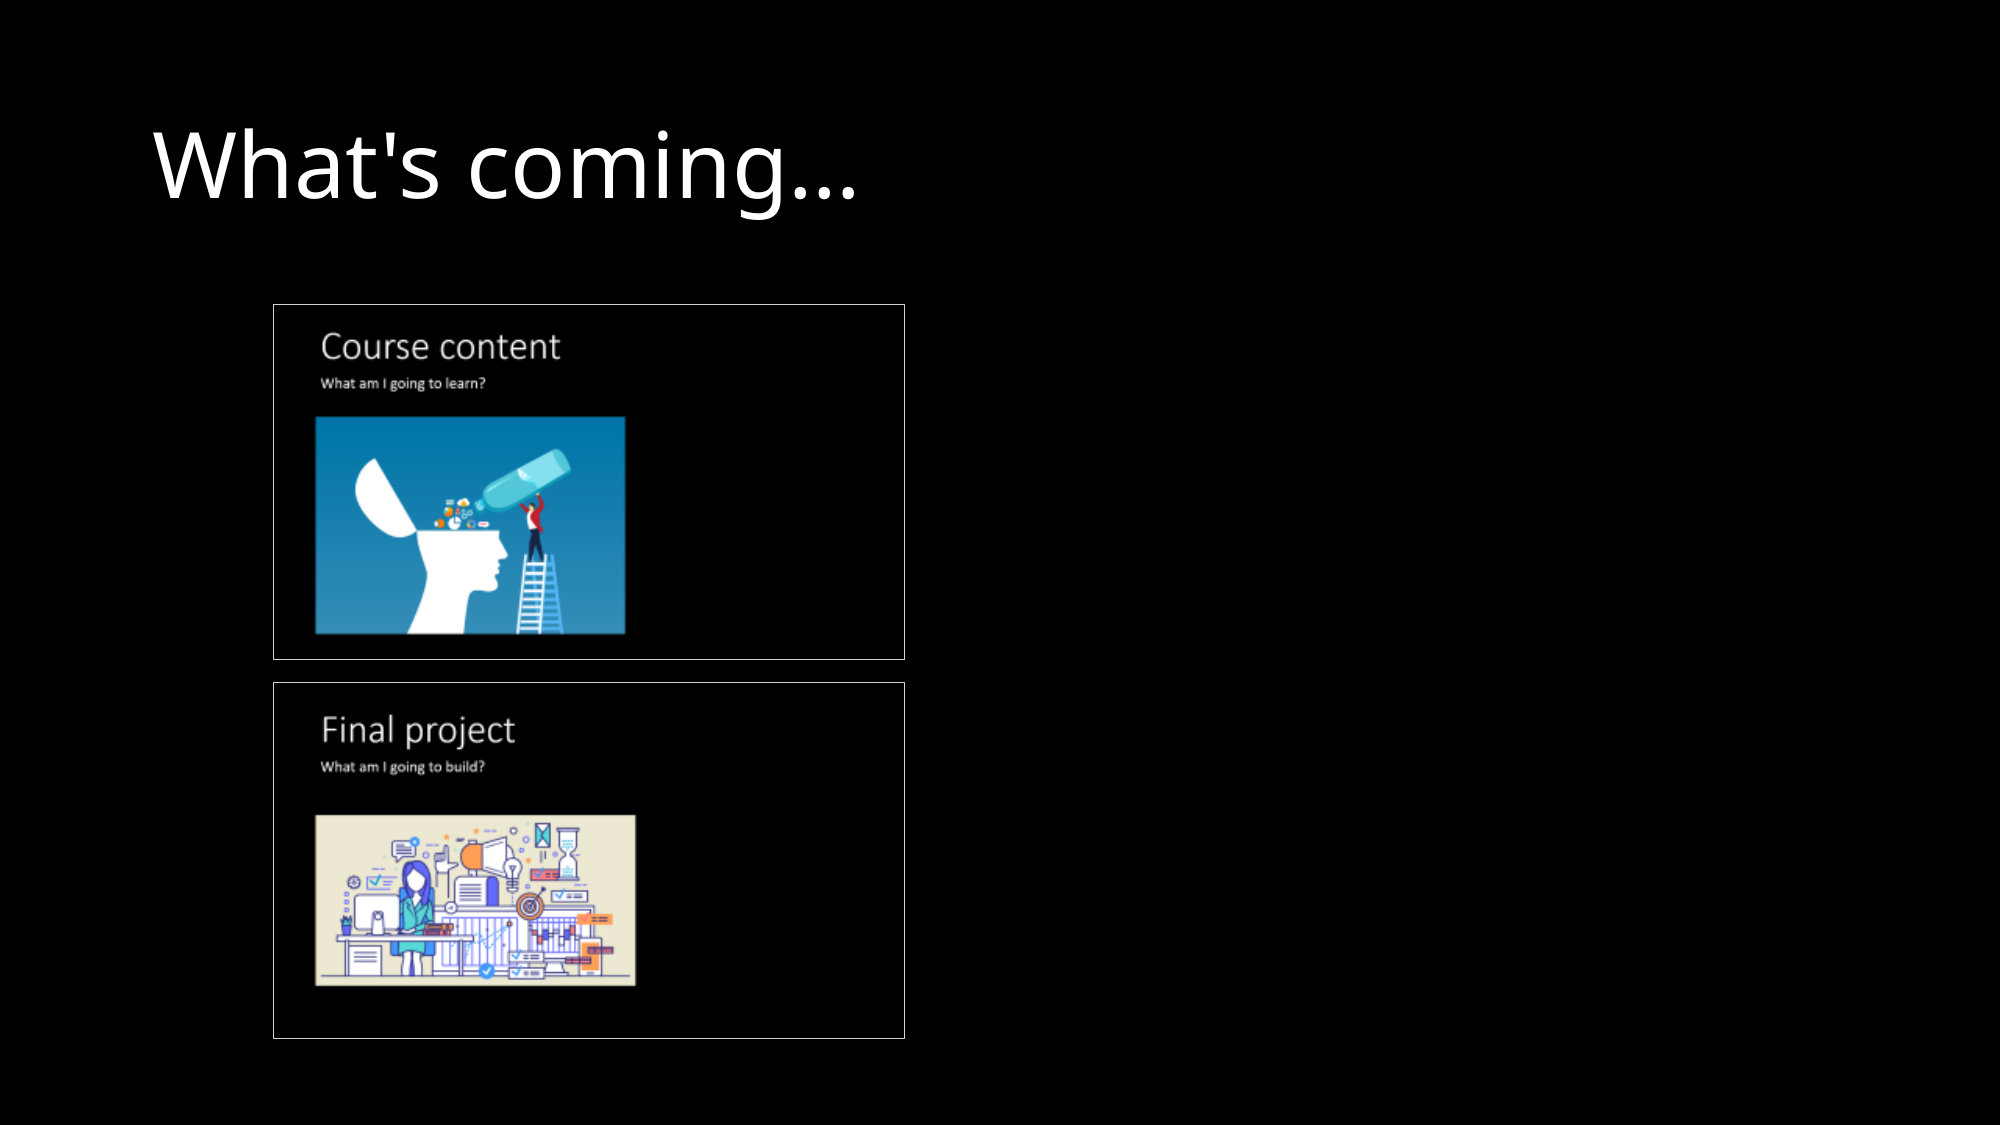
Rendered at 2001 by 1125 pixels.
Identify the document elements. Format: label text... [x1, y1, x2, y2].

title What's coming… [137, 59, 1863, 278]
picture [274, 683, 904, 1038]
picture [274, 305, 904, 659]
